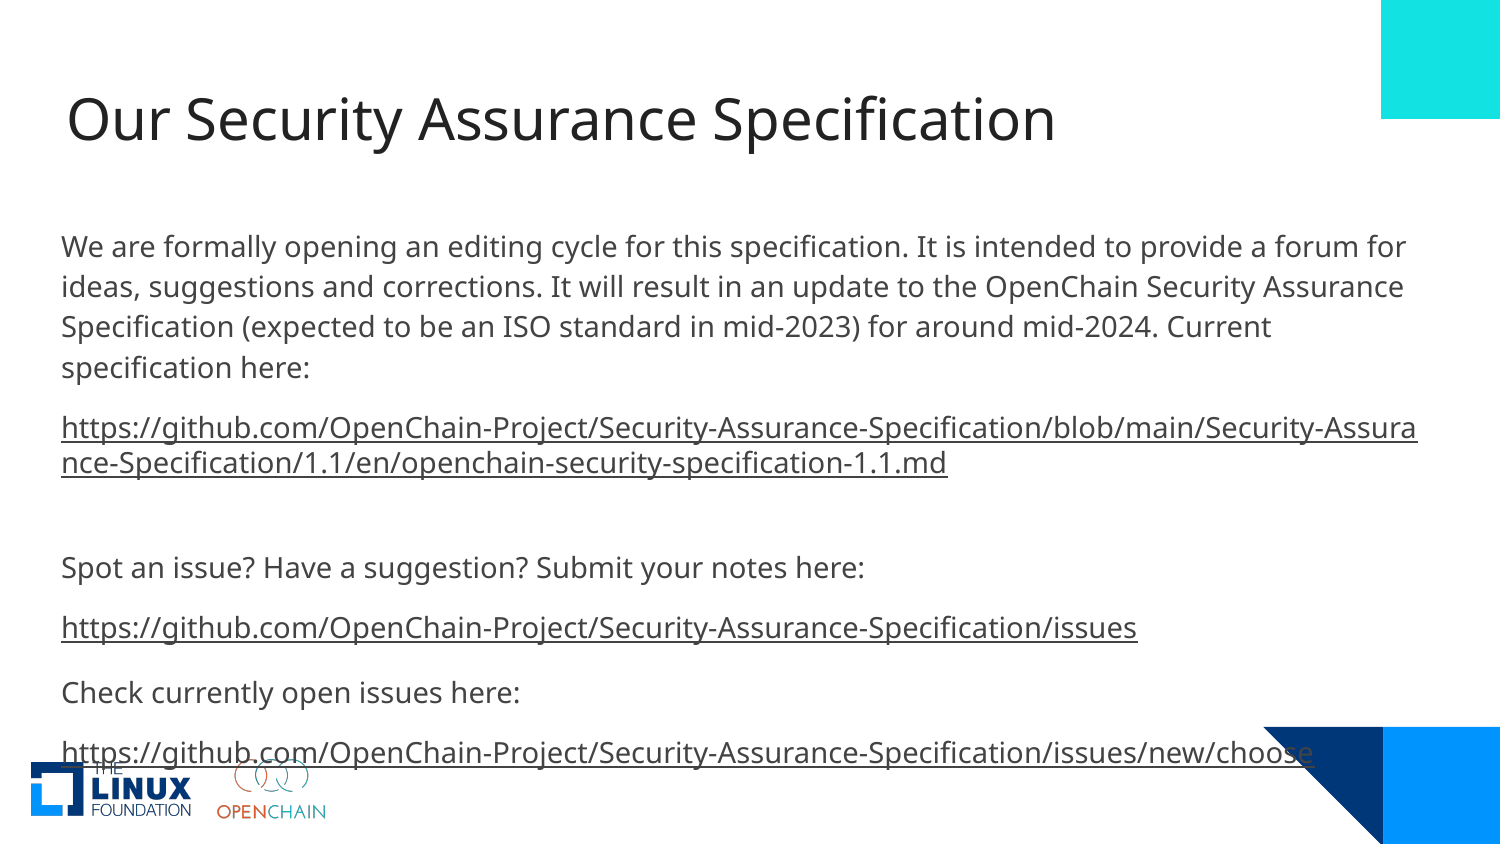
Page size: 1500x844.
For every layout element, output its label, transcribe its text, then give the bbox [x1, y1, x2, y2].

title Our Security Assurance Specification [51, 67, 1449, 167]
list We are formally opening an editing cycle for this specification. It is intended to provide a forum for ideas, suggestions and corrections. It will result in an update to the OpenChain Security Assurance Specification (expected to be an ISO standard in mid-2023) for around mid-2024. Current specification here: https://github.com/OpenChain-Project/Security-Assurance-Specification/blob/main/Security-Assurance-Specification/1.1/en/openchain-security-specification-1.1.md Spot an issue? Have a suggestion? Submit your notes here: https://github.com/OpenChain-Project/Security-Assurance-Specification/issues Check currently open issues here: https://github.com/OpenChain-Project/Security-Assurance-Specification/issues/new/choose [46, 207, 1444, 756]
picture [31, 762, 191, 816]
picture [215, 757, 327, 821]
